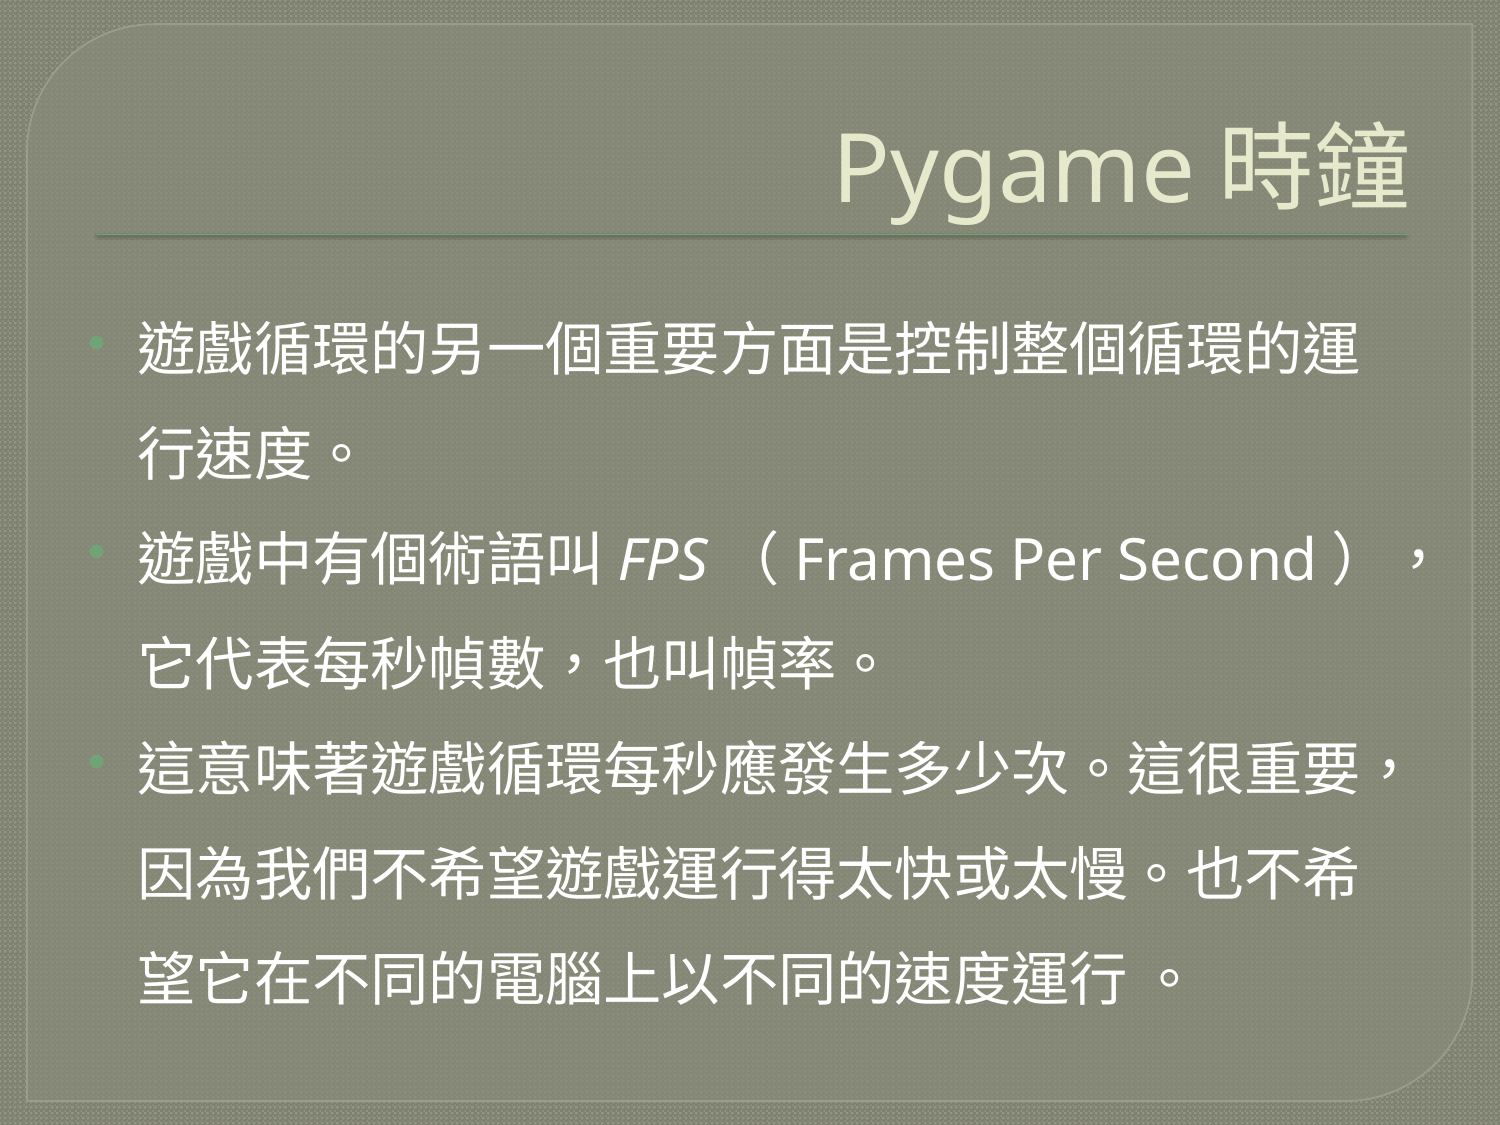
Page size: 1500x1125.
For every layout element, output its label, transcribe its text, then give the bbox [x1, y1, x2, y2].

title Pygame時鐘 [75, 41, 1425, 230]
list 遊戲循環的另一個重要方面是控制整個循環的運行速度。 遊戲中有個術語叫FPS（Frames Per Second），它代表每秒幀數，也叫幀率。 這意味著遊戲循環每秒應發生多少次。這很重要，因為我們不希望遊戲運行得太快或太慢。也不希望它在不同的電腦上以不同的速度運行 。 [75, 270, 1425, 1013]
